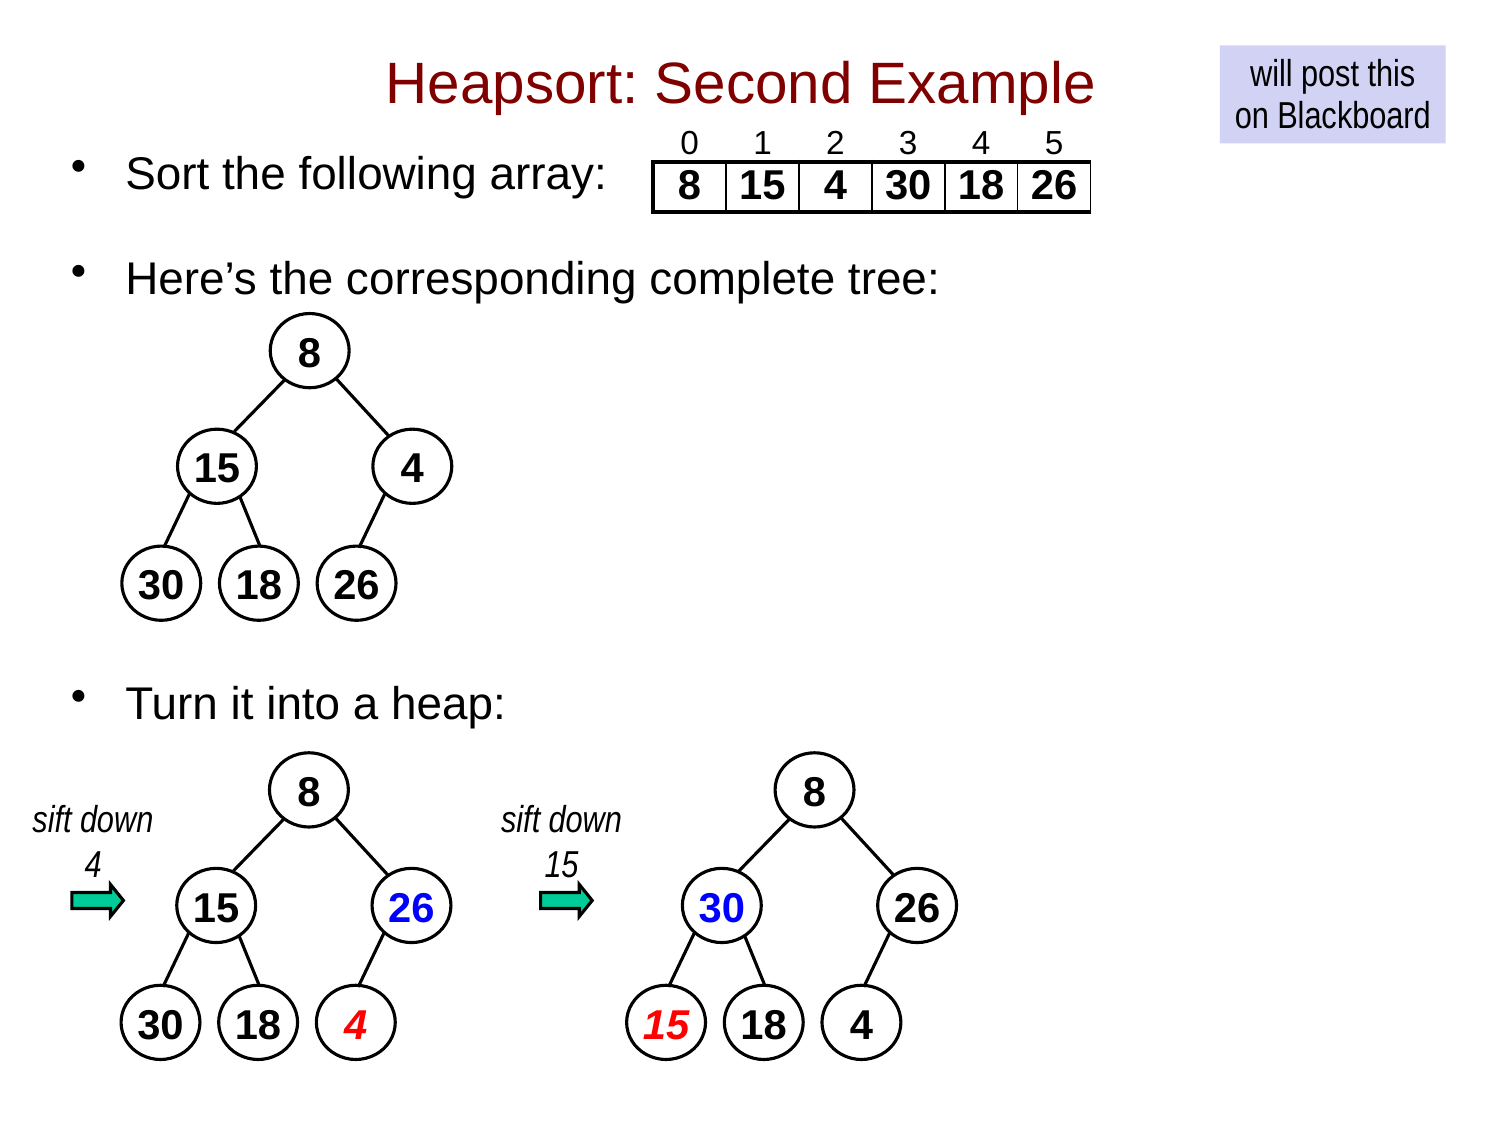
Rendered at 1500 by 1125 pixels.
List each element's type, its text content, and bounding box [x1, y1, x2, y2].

text_box 8 [269, 752, 349, 828]
text_box 18 [218, 985, 298, 1060]
text_box 18 [219, 546, 299, 621]
text_box 8 [775, 752, 854, 828]
text_box sift down 4 [17, 788, 169, 893]
list Sort the following array: Here’s the corresponding complete tree: Turn it into a heap: [55, 136, 1500, 1058]
text_box 18 [724, 985, 804, 1060]
text_box 15 [626, 985, 706, 1060]
text_box 26 [877, 868, 957, 943]
text_box 30 [121, 546, 201, 621]
text_box 8 [270, 313, 350, 388]
table_cell 8 [655, 164, 725, 210]
text_box 26 [317, 546, 397, 621]
text_box 15 [177, 429, 257, 504]
text_box 30 [682, 868, 762, 943]
table_cell 4 [800, 164, 871, 210]
table_header 4 [945, 114, 1018, 160]
text_box 4 [821, 985, 901, 1060]
table_cell 15 [727, 164, 798, 210]
table_header 1 [726, 114, 799, 160]
text_box 4 [316, 985, 396, 1060]
title Heapsort: Second Example [96, 10, 1386, 136]
text_box 15 [176, 868, 256, 943]
text_box 30 [121, 985, 200, 1060]
text_box will post this on Blackboard [1219, 45, 1446, 144]
text_box 26 [372, 868, 451, 943]
table_cell 26 [1018, 164, 1090, 210]
table_cell 30 [873, 164, 944, 210]
text_box sift down 15 [486, 787, 637, 893]
text_box 4 [372, 429, 452, 504]
table_header 3 [872, 114, 945, 160]
text_box [71, 893, 124, 917]
table_header 2 [799, 114, 872, 160]
table_header 5 [1018, 114, 1090, 160]
text_box [540, 893, 593, 917]
table_header 0 [653, 114, 726, 160]
table_cell 18 [946, 164, 1017, 210]
